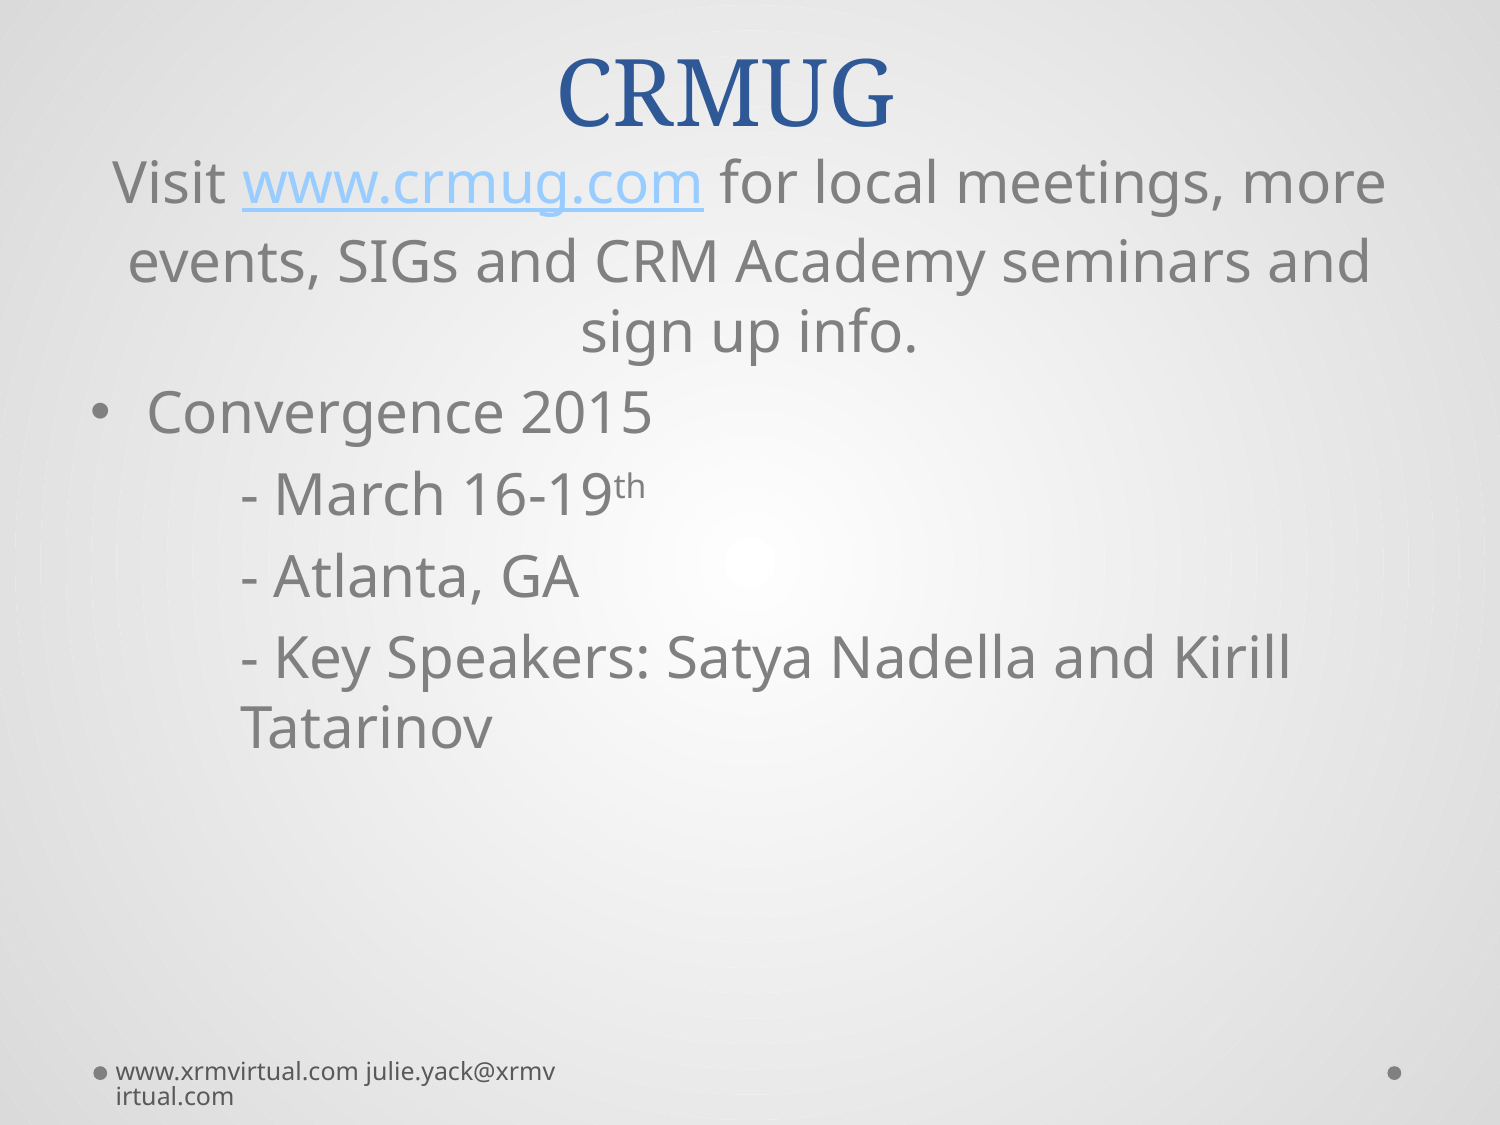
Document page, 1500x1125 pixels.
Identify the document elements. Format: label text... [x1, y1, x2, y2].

title CRMUG [62, 37, 1413, 153]
list Visit www.crmug.com for local meetings, more events, SIGs and CRM Academy seminars and sign up info. Convergence 2015 - March 16-19th - Atlanta, GA - Key Speakers: Satya Nadella and Kirill Tatarinov [75, 137, 1425, 1000]
footer www.xrmvirtual.com julie.yack@xrmvirtual.com [108, 1042, 576, 1103]
